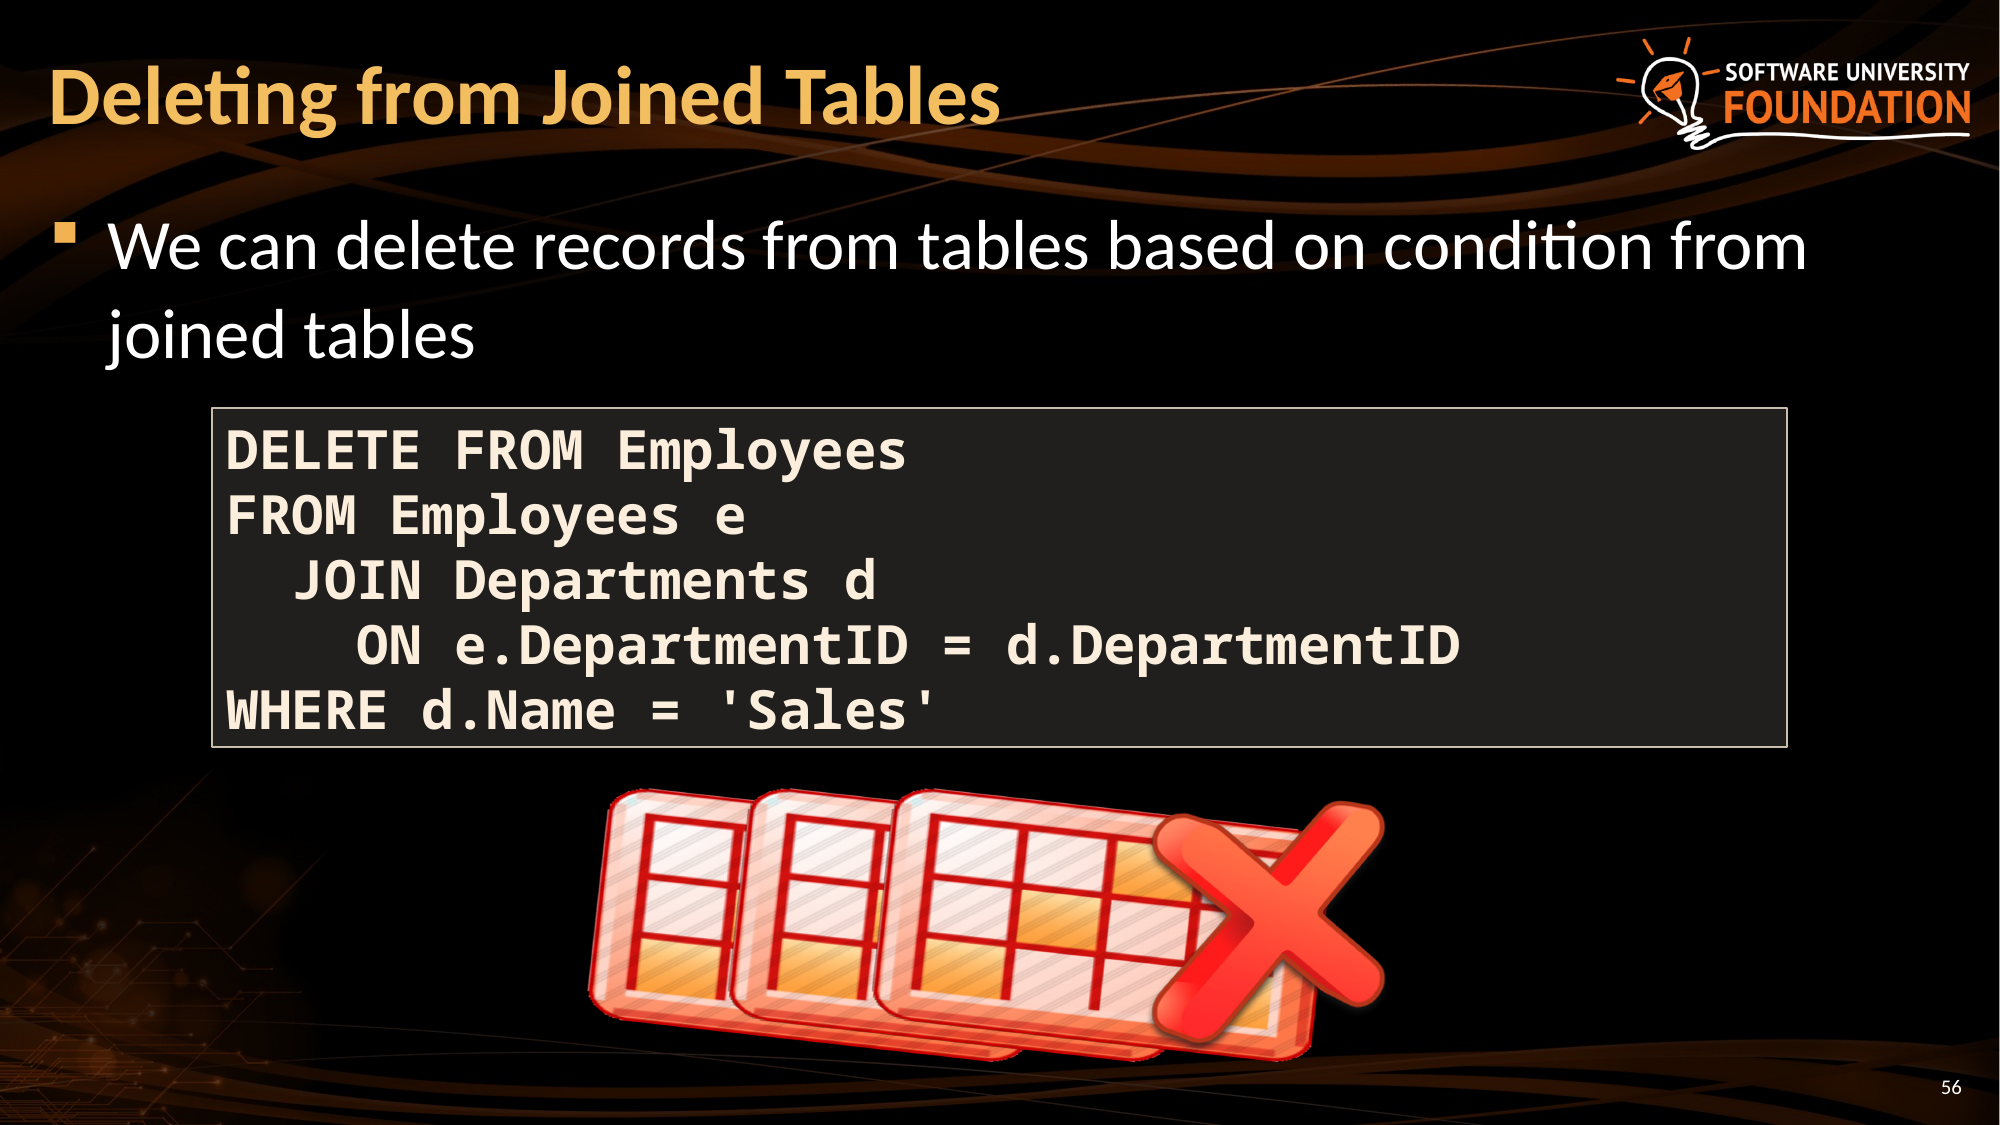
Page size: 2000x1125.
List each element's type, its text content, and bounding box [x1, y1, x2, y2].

text_box DELETE FROM Employees FROM Employees e JOIN Departments d ON e.DepartmentID = d.DepartmentID WHERE d.Name = 'Sales' [212, 407, 1788, 748]
list We can delete records from tables based on condition from joined tables [31, 188, 1968, 1103]
picture [0, 0, 2000, 1125]
slide_number 56 [1897, 1070, 1968, 1103]
title Deleting from Joined Tables [30, 6, 1602, 189]
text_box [593, 795, 1400, 1058]
